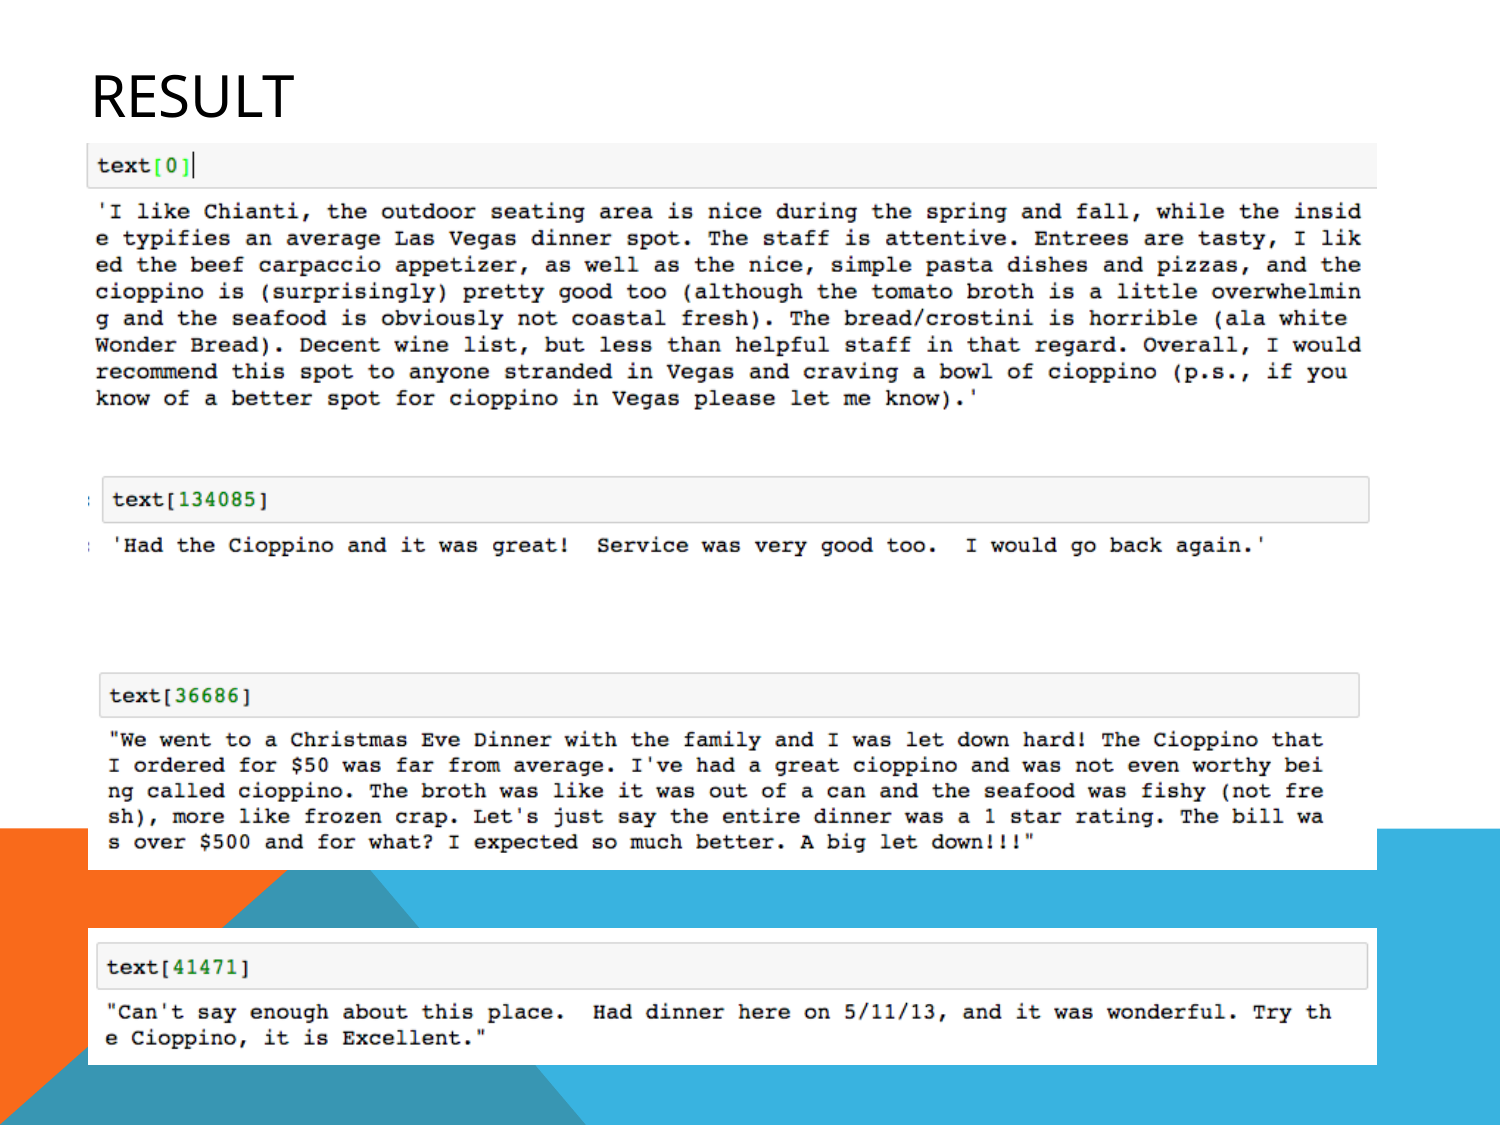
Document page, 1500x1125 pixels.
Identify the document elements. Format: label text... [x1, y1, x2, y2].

picture [87, 656, 1378, 870]
title Result [75, 45, 1425, 144]
picture [87, 472, 1378, 575]
picture [87, 928, 1378, 1065]
picture [74, 143, 1378, 426]
